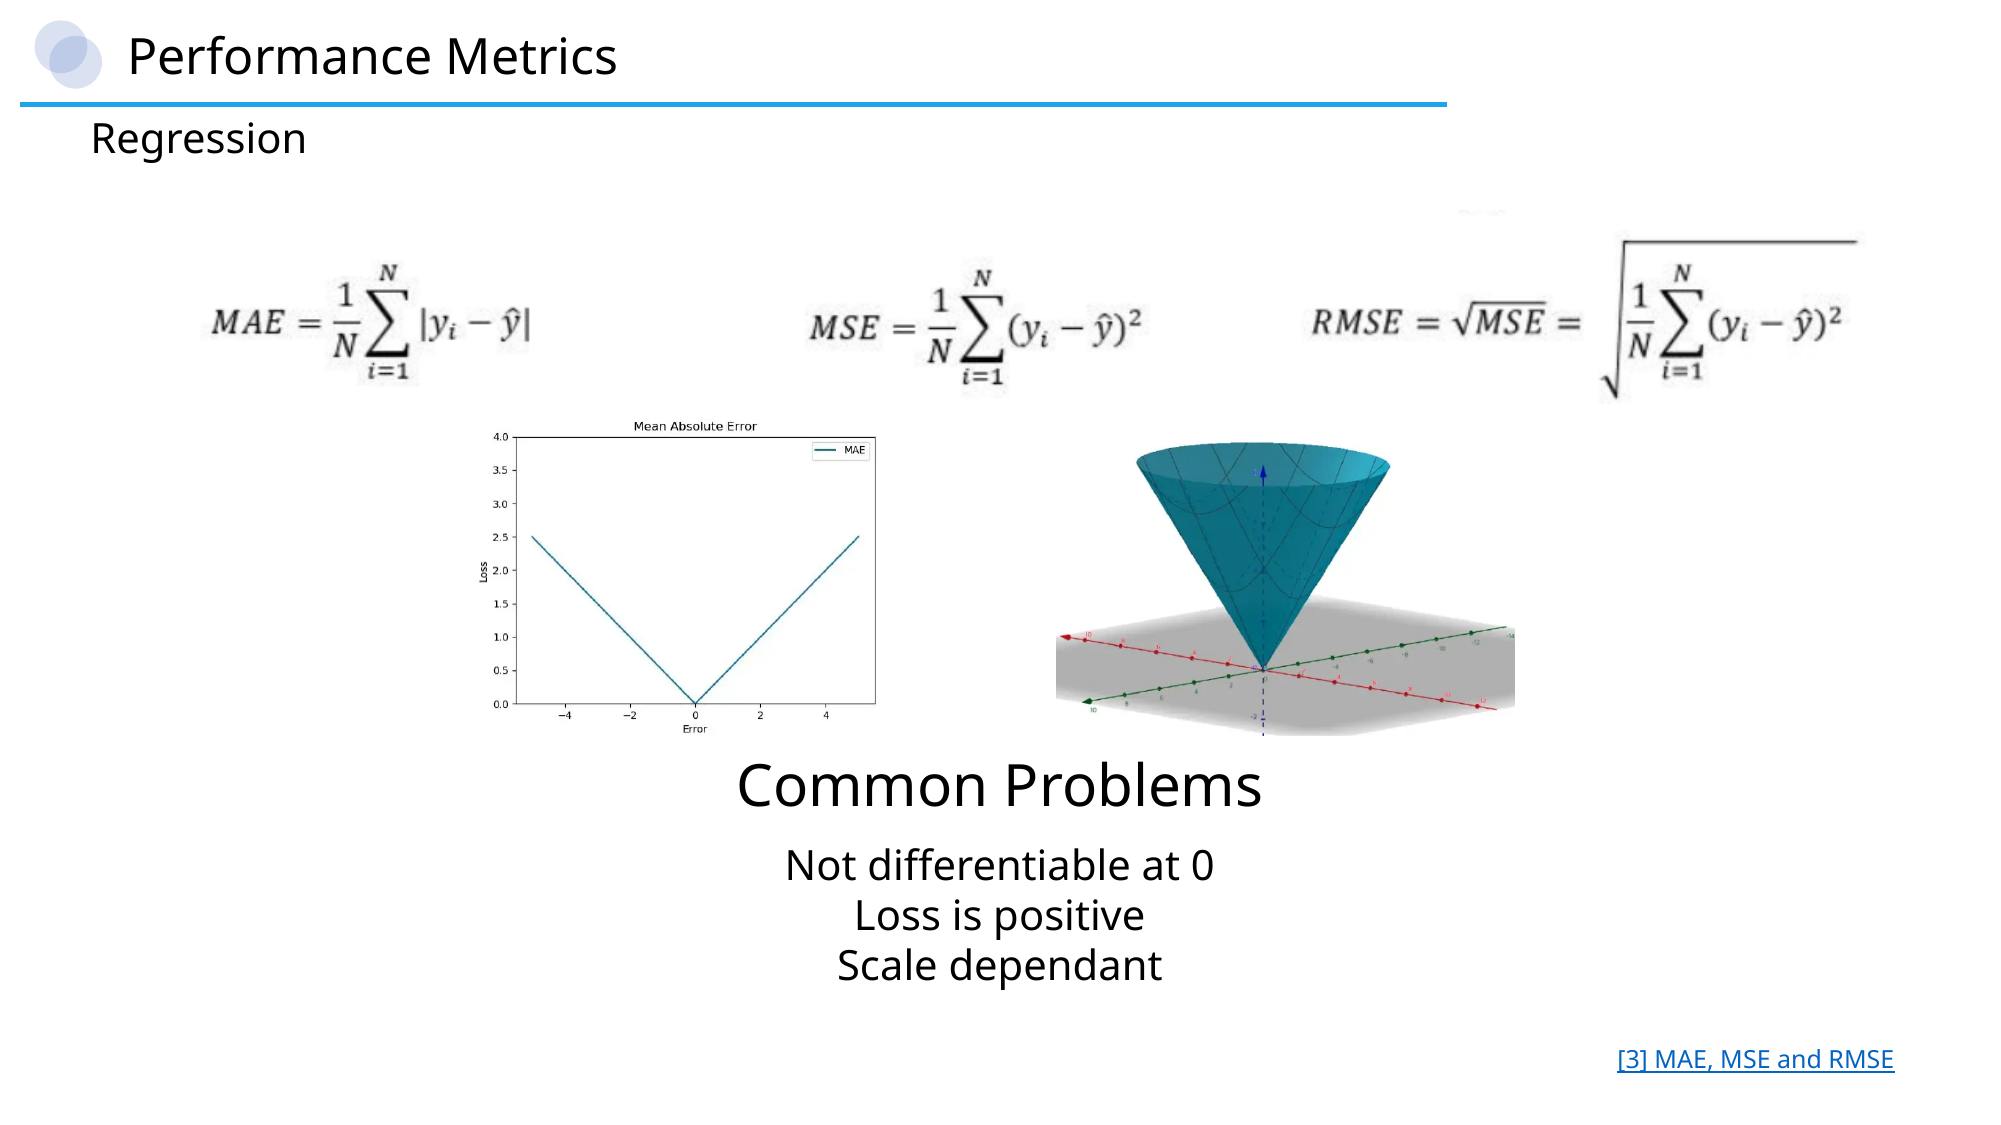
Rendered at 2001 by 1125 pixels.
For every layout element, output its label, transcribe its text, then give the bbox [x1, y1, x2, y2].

text_box [3] MAE, MSE and RMSE [1602, 1036, 1938, 1086]
text_box [48, 34, 104, 90]
picture [165, 227, 896, 743]
text_box Regression [75, 105, 690, 170]
picture [1056, 210, 1888, 742]
text_box [33, 19, 87, 72]
text_box Not differentiable at 0 Loss is positive Scale dependant [693, 831, 1307, 997]
text_box Performance Metrics [112, 17, 1346, 92]
picture [792, 240, 1208, 405]
text_box Common Problems [693, 740, 1307, 826]
